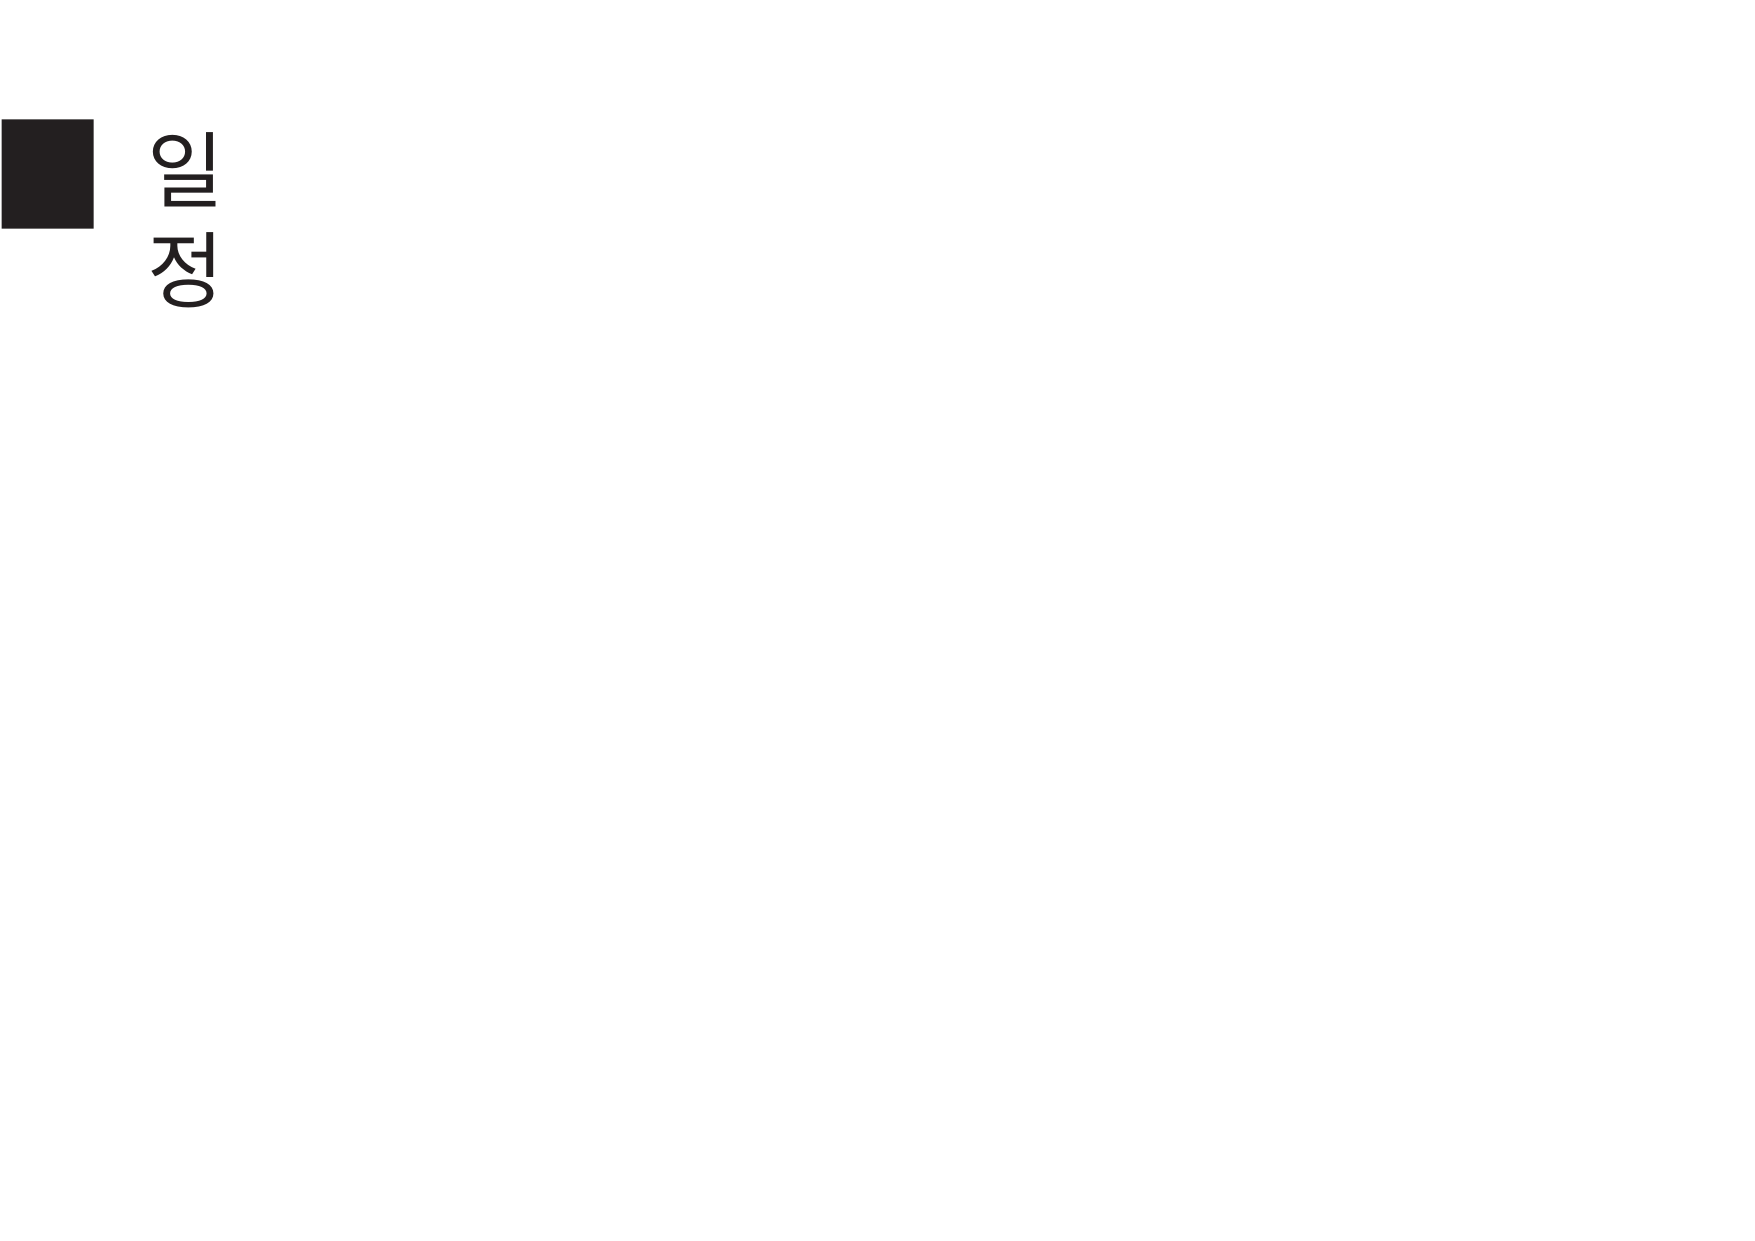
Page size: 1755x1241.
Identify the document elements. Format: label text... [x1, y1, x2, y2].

text_box 일정 [145, 118, 253, 221]
